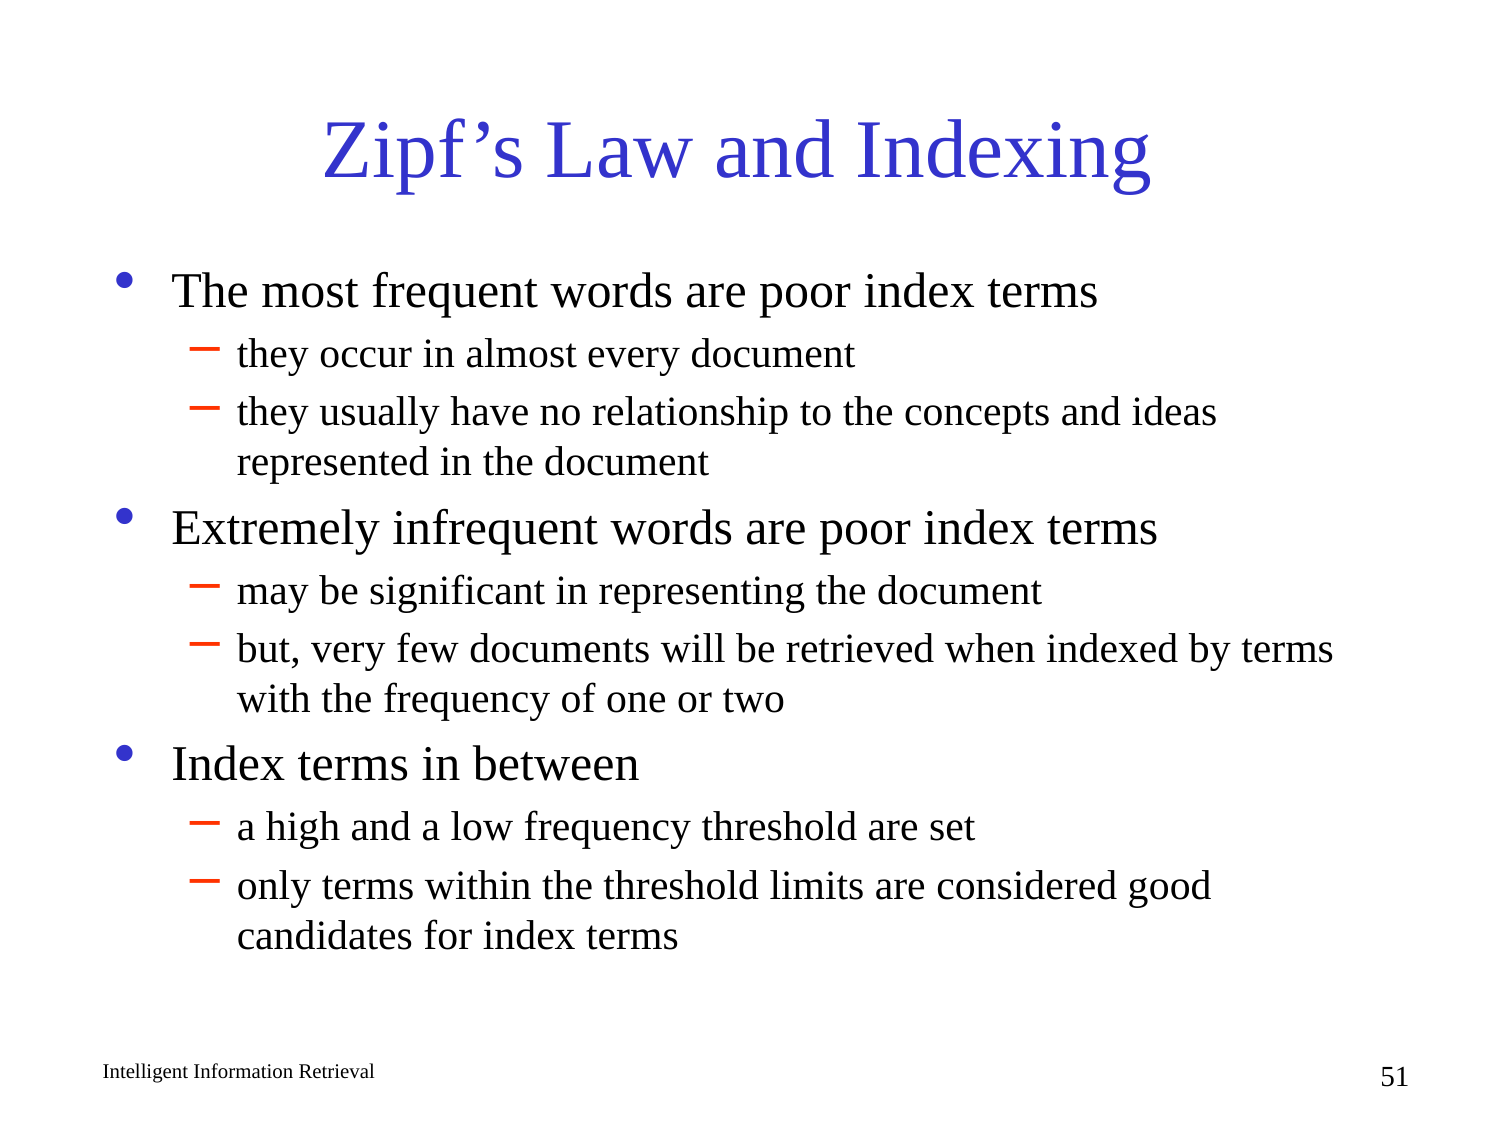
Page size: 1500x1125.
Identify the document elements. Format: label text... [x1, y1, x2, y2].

title Zipf’s Law and Indexing [99, 49, 1376, 238]
slide_number 51 [1112, 1049, 1426, 1088]
list The most frequent words are poor index terms they occur in almost every document they usually have no relationship to the concepts and ideas represented in the document Extremely infrequent words are poor index terms may be significant in representing the document but, very few documents will be retrieved when indexed by terms with the frequency of one or two Index terms in between a high and a low frequency threshold are set only terms within the threshold limits are considered good candidates for index terms [99, 249, 1376, 963]
footer Intelligent Information Retrieval [87, 1049, 651, 1088]
